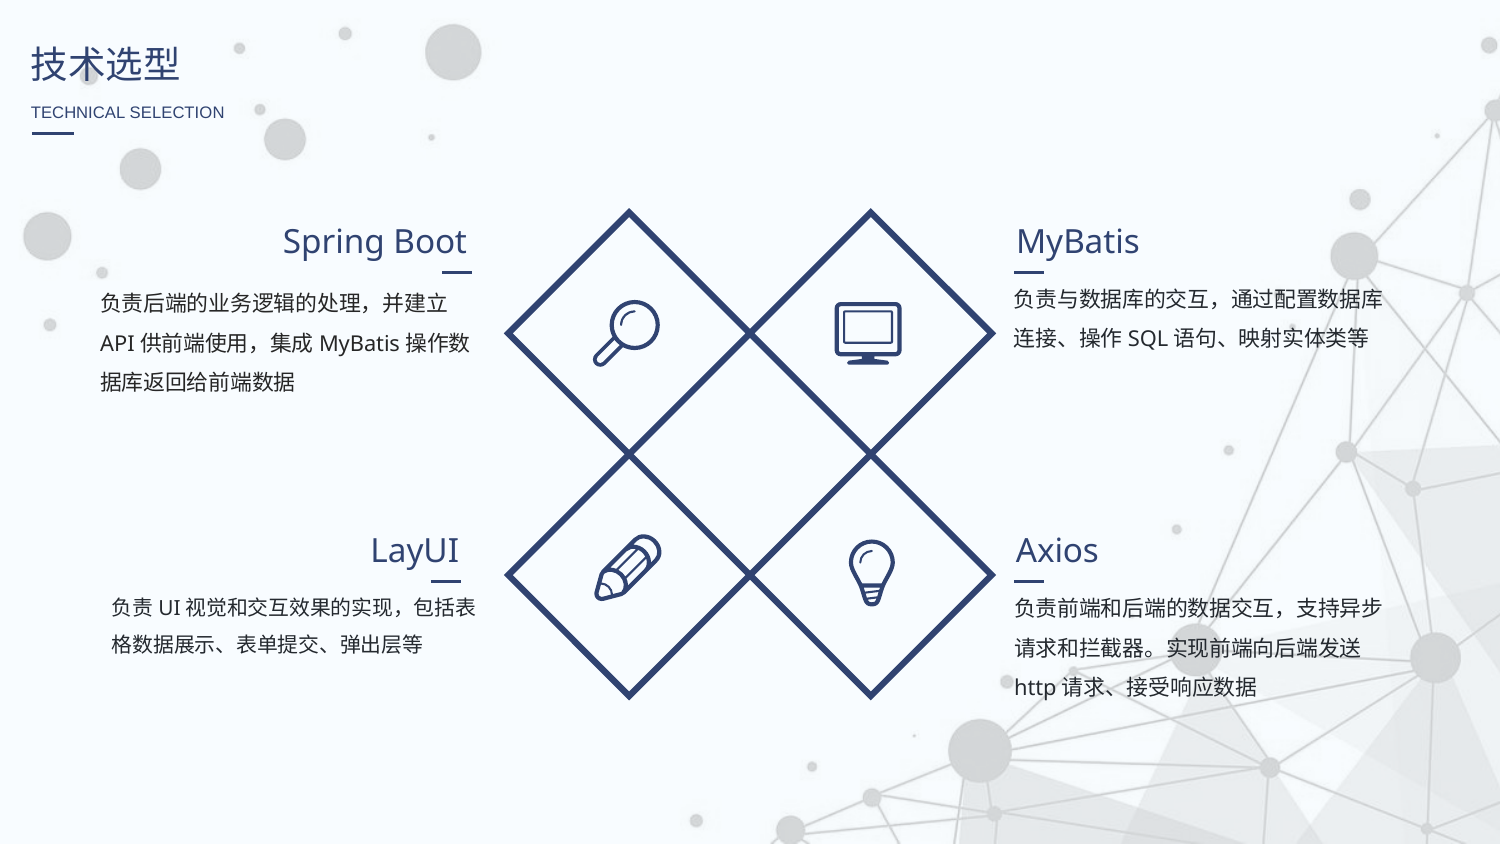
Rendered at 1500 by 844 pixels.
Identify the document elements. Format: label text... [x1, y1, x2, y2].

text_box [748, 211, 994, 454]
text_box [594, 534, 662, 602]
text_box 负责后端的业务逻辑的处理，并建立API供前端使用，集成MyBatis操作数据库返回给前端数据 [85, 269, 486, 402]
text_box [748, 452, 994, 698]
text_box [592, 299, 660, 367]
text_box [506, 211, 750, 454]
text_box 技术选型 [15, 33, 196, 94]
text_box [506, 452, 750, 698]
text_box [834, 301, 902, 365]
text_box 负责UI视觉和交互效果的实现，包括表格数据展示、表单提交、弹出层等 [97, 574, 498, 664]
text_box MyBatis [1001, 212, 1156, 264]
text_box Technical Selection [16, 94, 240, 129]
text_box Axios [1001, 521, 1115, 574]
text_box Spring Boot [267, 212, 482, 269]
text_box 负责与数据库的交互，通过配置数据库连接、操作SQL语句、映射实体类等 [999, 264, 1415, 359]
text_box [848, 539, 895, 607]
text_box LayUI [355, 521, 474, 574]
text_box 负责前端和后端的数据交互，支持异步请求和拦截器。实现前端向后端发送http请求、接受响应数据 [999, 574, 1400, 708]
